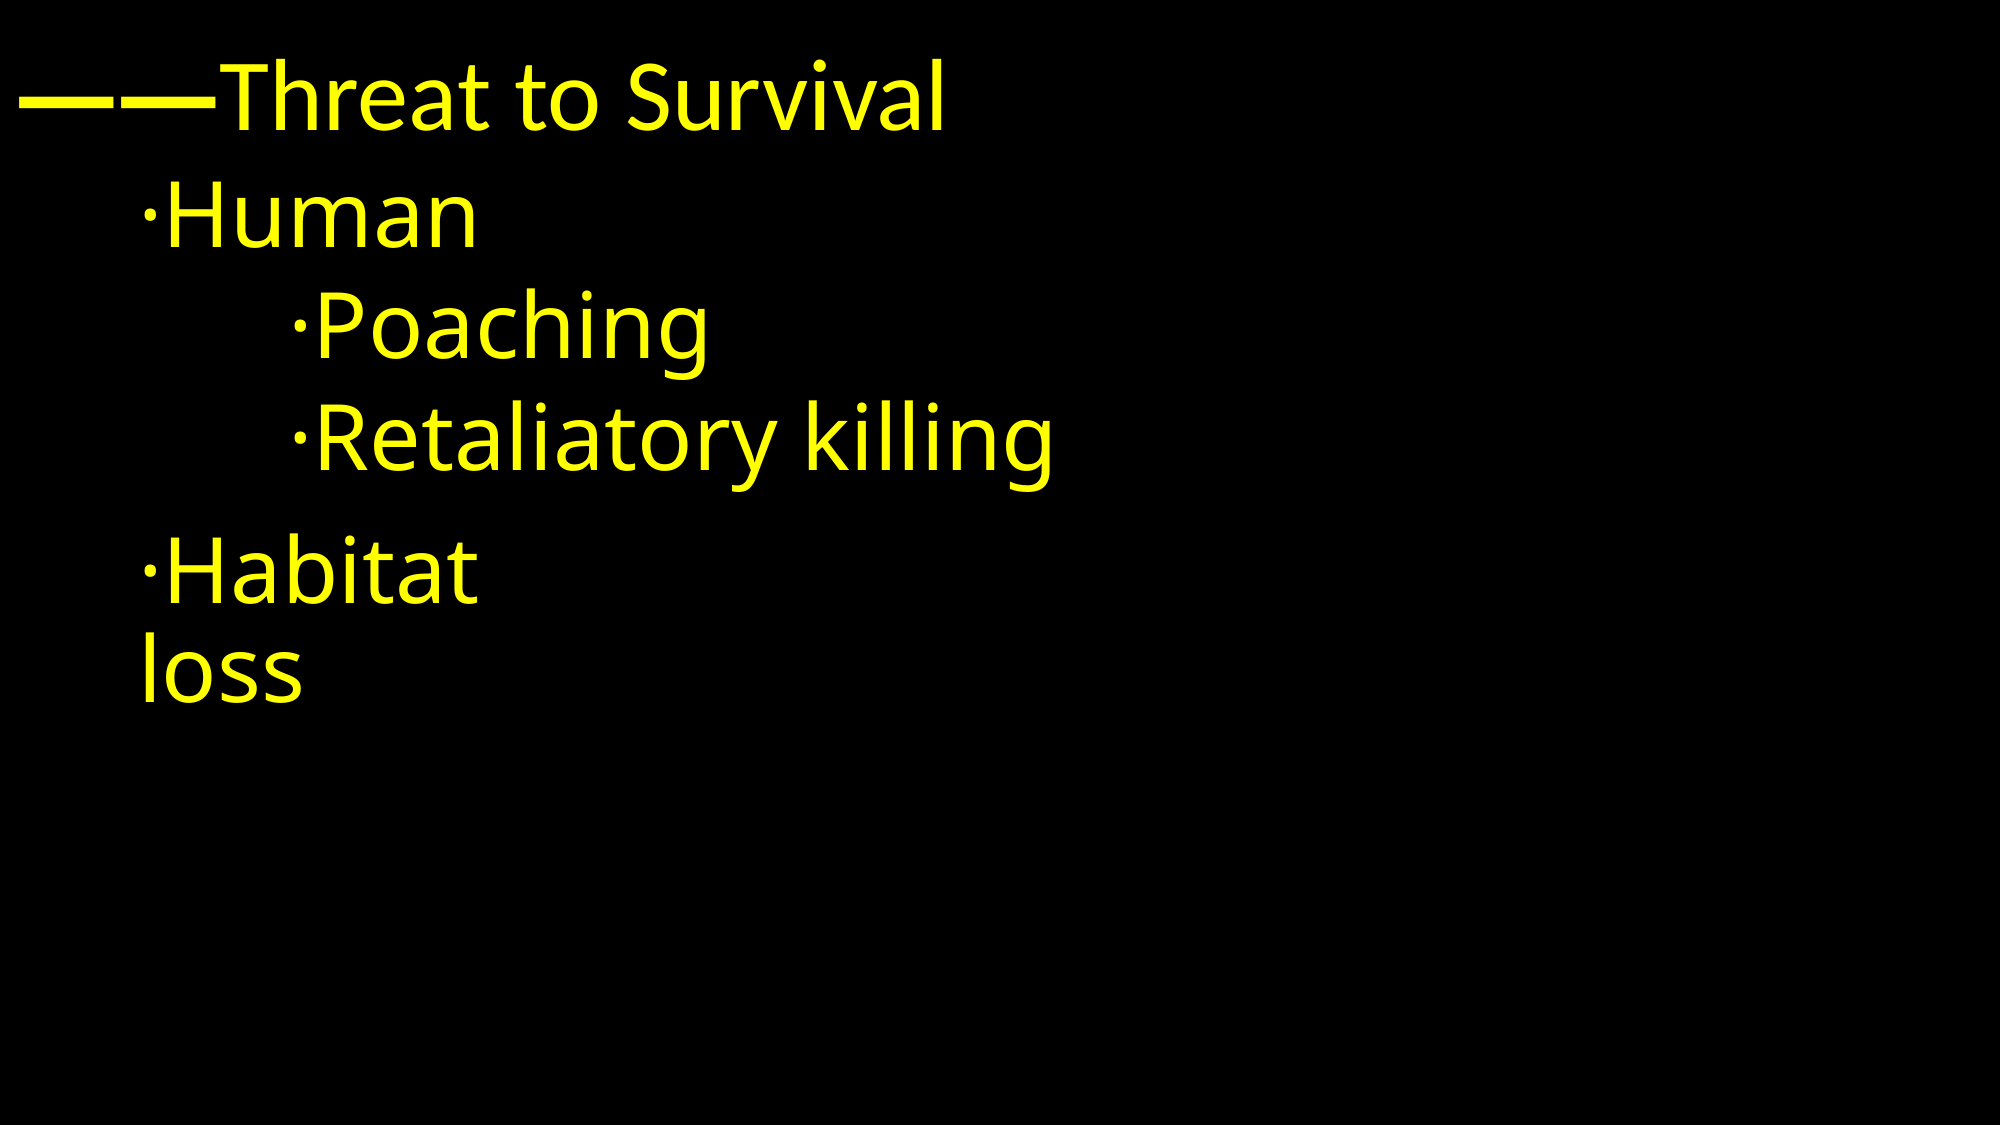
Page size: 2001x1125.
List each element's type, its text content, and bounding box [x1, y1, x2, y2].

text_box ·Poaching [123, 272, 862, 363]
text_box ·Habitat loss [123, 517, 647, 608]
subtitle ·Human [123, 160, 647, 251]
title ——Threat to Survival [0, 32, 1057, 161]
text_box ·Retaliatory killing [123, 384, 1180, 475]
